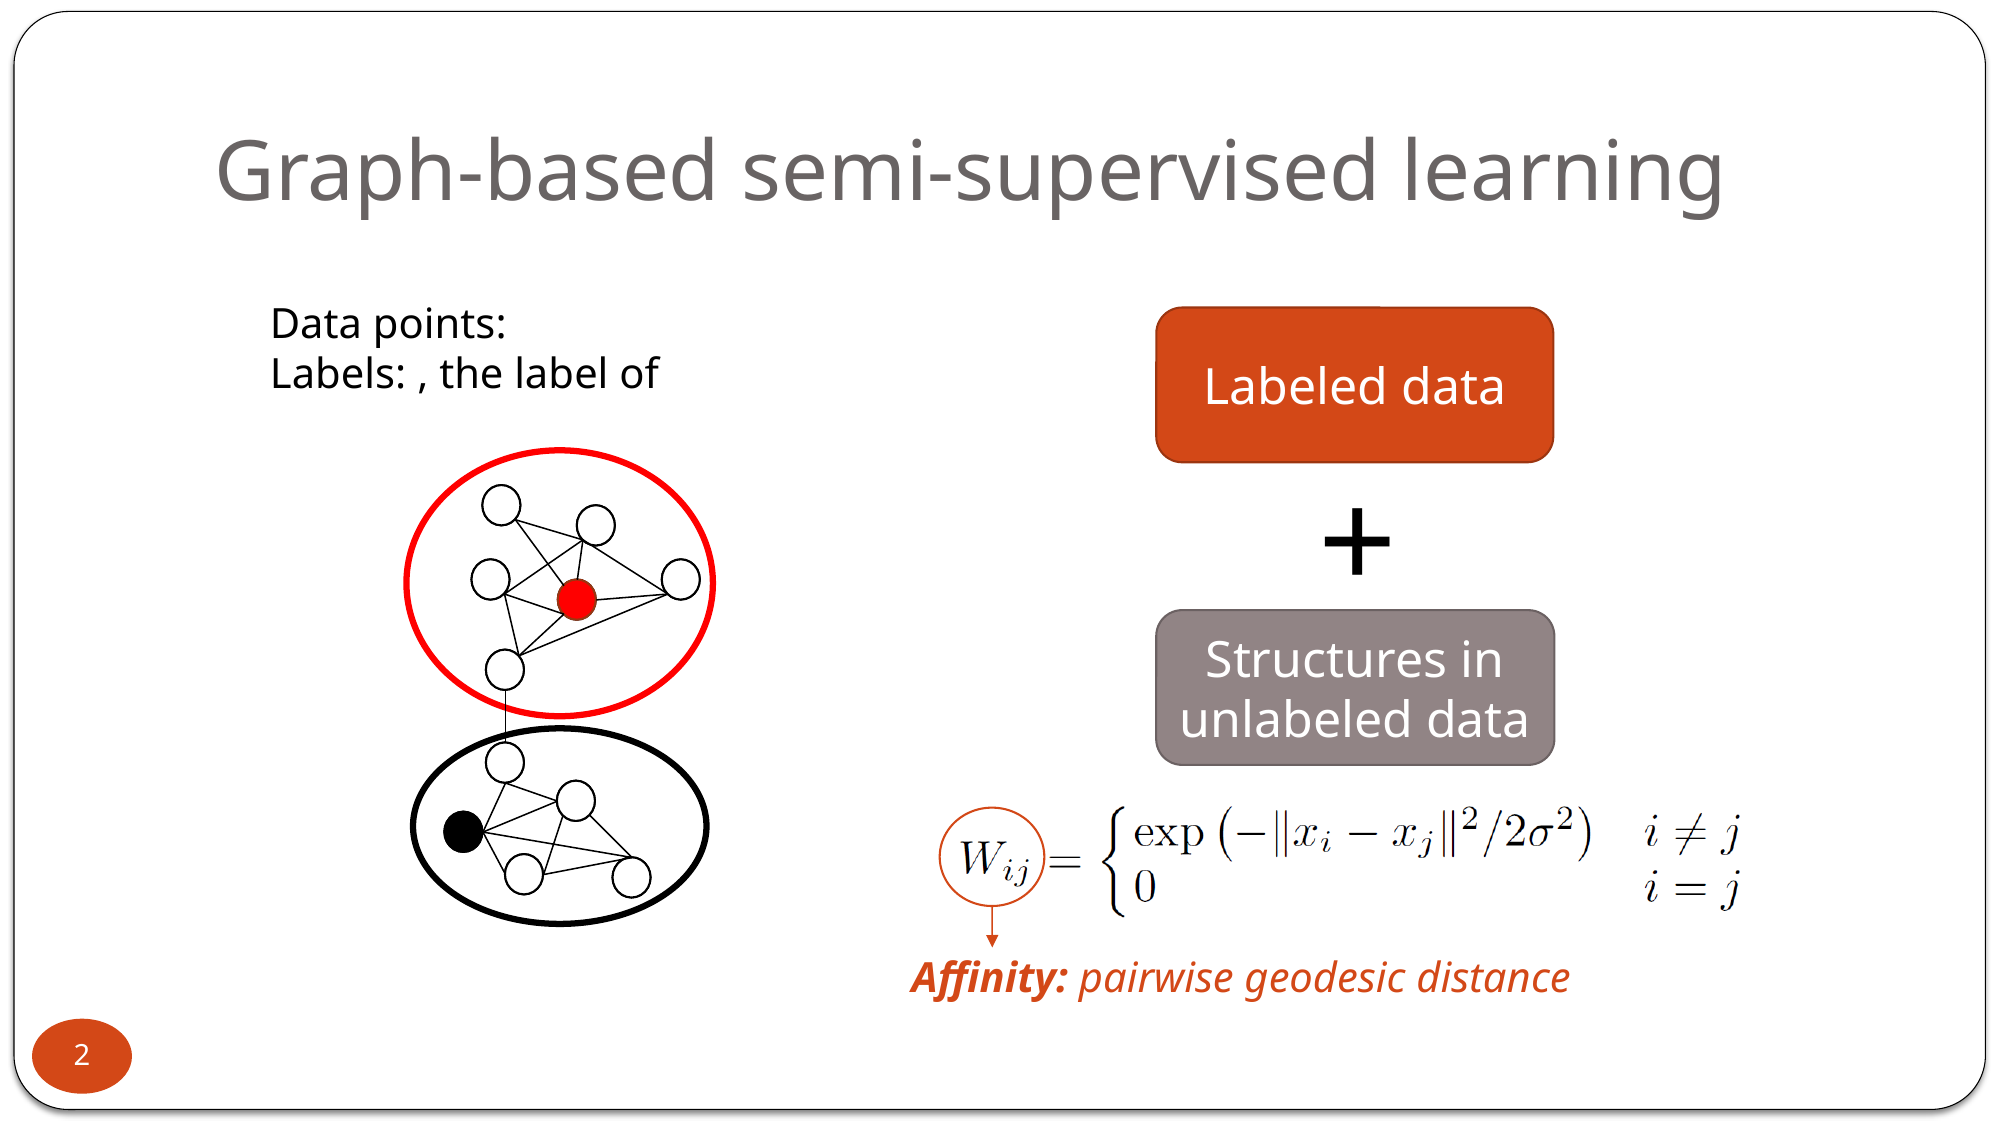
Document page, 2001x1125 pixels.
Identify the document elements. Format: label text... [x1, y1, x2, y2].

text_box + [1303, 445, 1503, 609]
text_box [476, 908, 643, 925]
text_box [444, 484, 701, 898]
picture [944, 794, 1743, 926]
text_box Structures in unlabeled data [1155, 609, 1556, 766]
slide_number 2 [32, 1018, 132, 1094]
text_box [405, 501, 437, 665]
text_box Affinity: pairwise geodesic distance [896, 942, 1743, 1008]
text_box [482, 519, 669, 875]
text_box [707, 543, 714, 623]
text_box [458, 449, 661, 482]
title Graph-based semi-supervised learning [200, 45, 1900, 233]
text_box [411, 771, 437, 882]
text_box Labeled data [1155, 306, 1555, 464]
